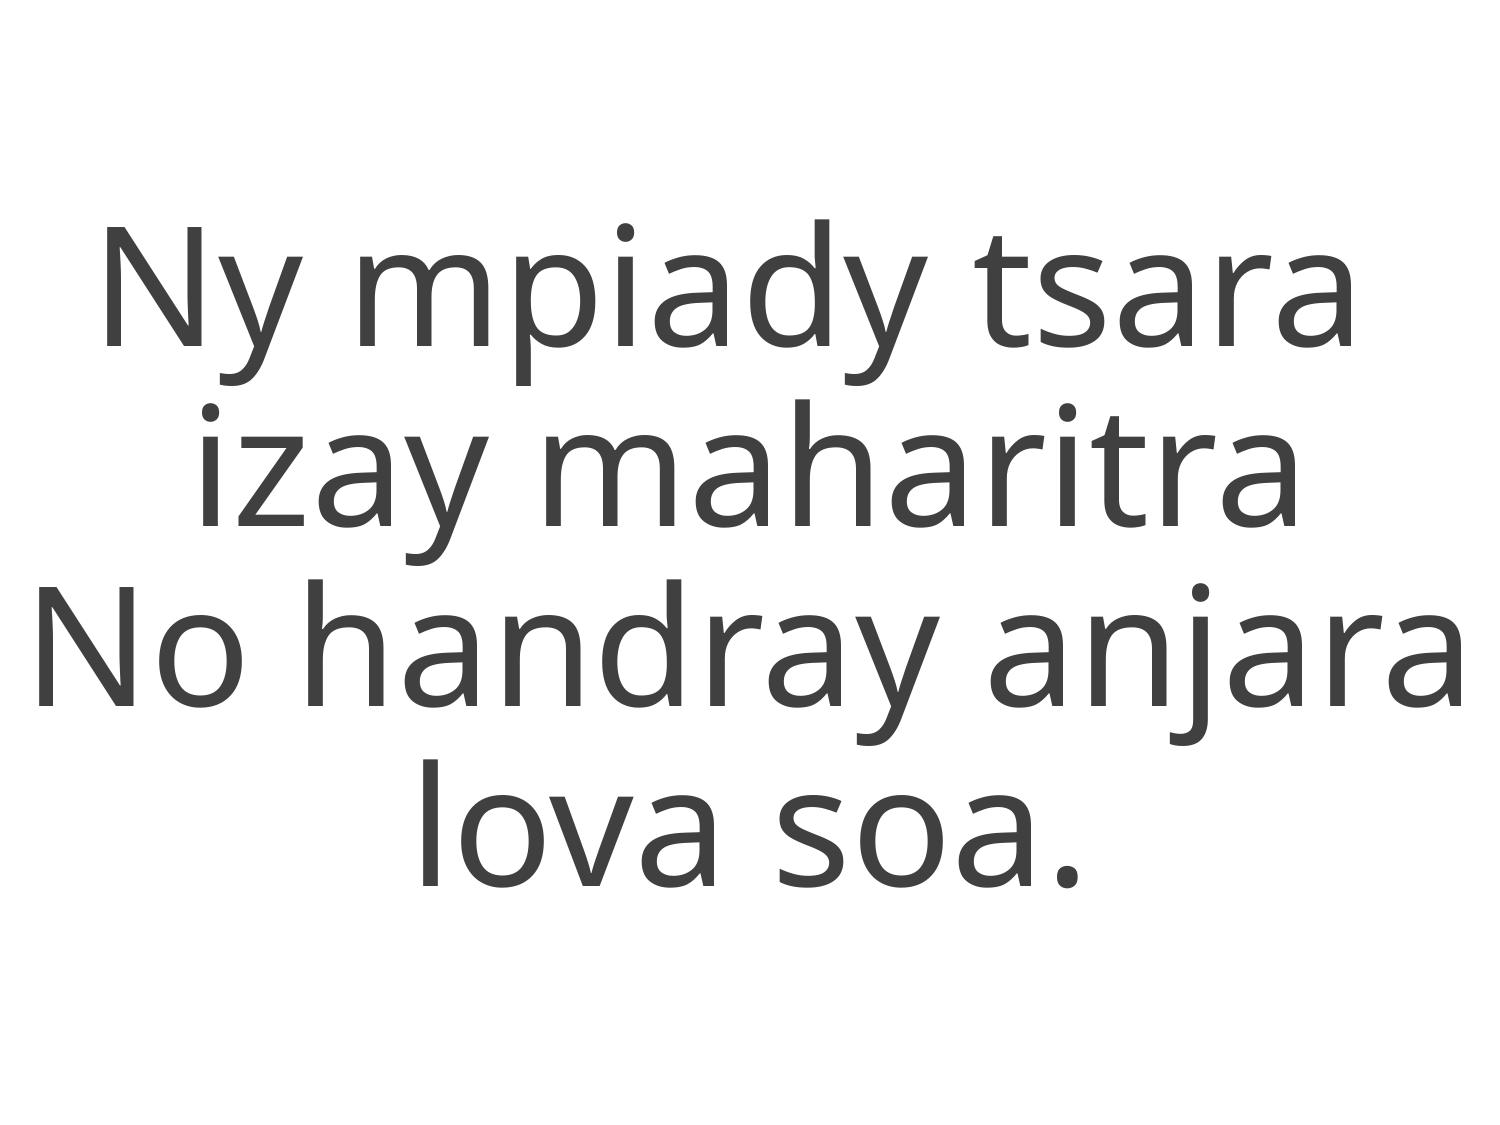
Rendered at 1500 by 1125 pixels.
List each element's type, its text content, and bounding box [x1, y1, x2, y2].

title Ny mpiady tsara izay maharitra No handray anjara lova soa. [0, 453, 1500, 672]
